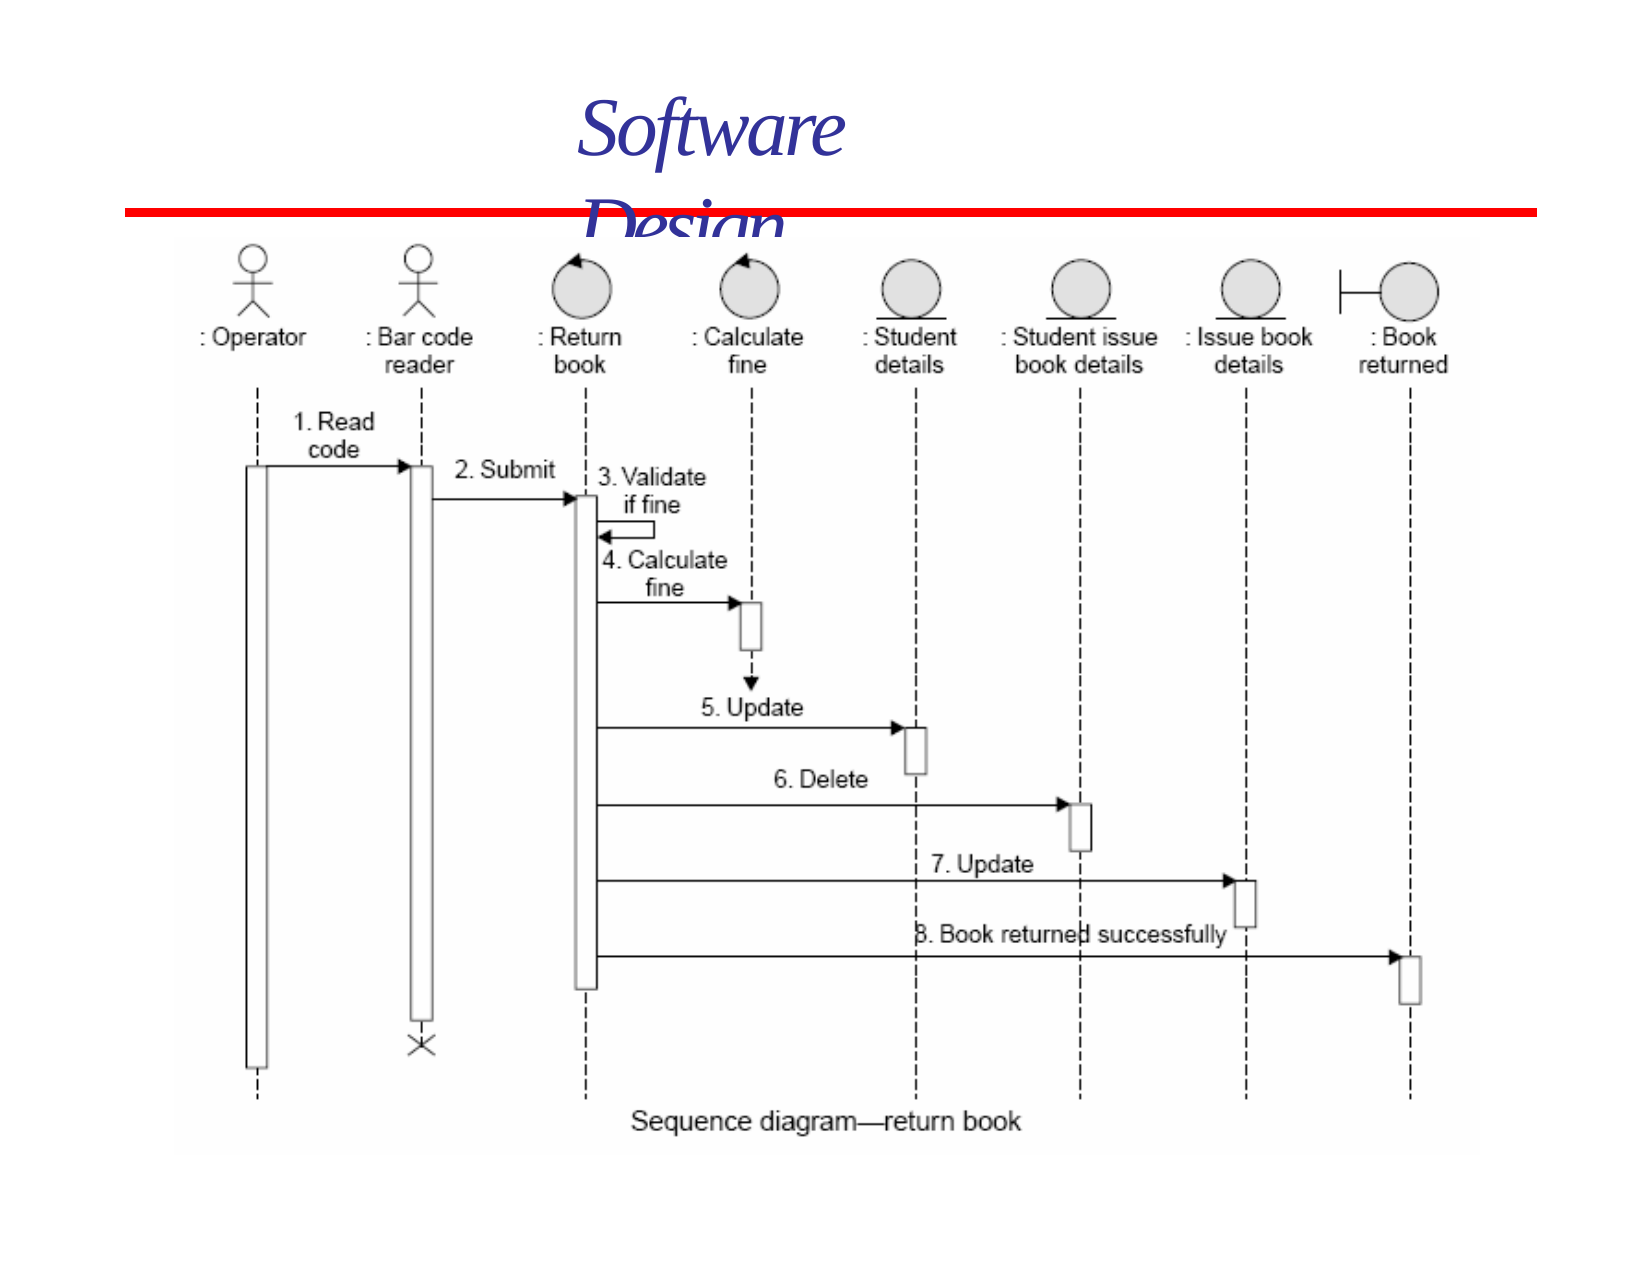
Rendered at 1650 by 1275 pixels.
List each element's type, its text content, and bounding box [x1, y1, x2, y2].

text_box [174, 237, 1480, 1155]
title Software Design [575, 69, 1074, 237]
